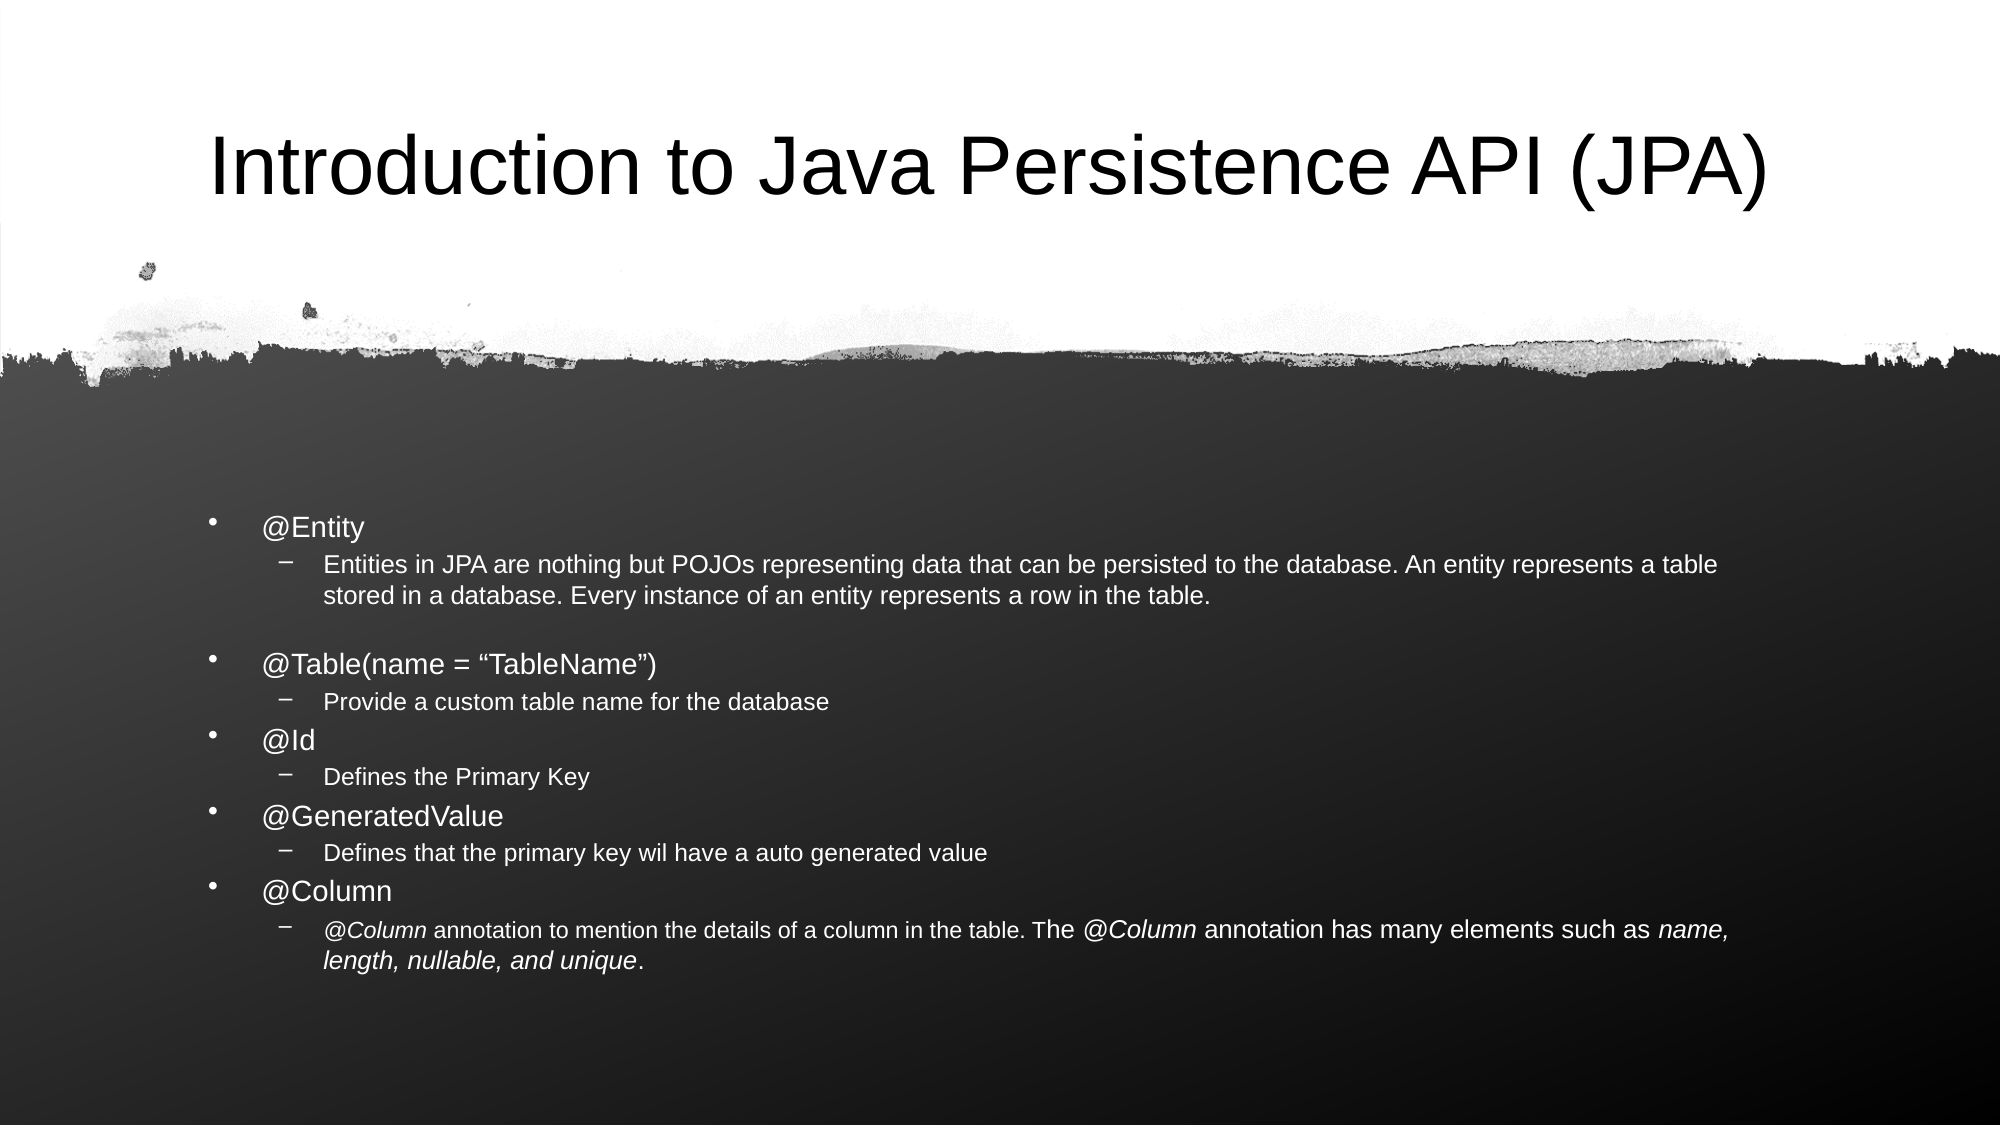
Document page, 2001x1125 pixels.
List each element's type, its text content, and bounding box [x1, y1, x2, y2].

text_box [0, 0, 2000, 501]
text_box [0, 501, 2000, 1125]
list @Entity Entities in JPA are nothing but POJOs representing data that can be persisted to the database. An entity represents a table stored in a database. Every instance of an entity represents a row in the table. @Table(name = “TableName”) Provide a custom table name for the database @Id Defines the Primary Key @GeneratedValue Defines that the primary key wil have a auto generated value @Column @Column annotation to mention the details of a column in the table. The @Column annotation has many elements such as name, length, nullable, and unique. [193, 501, 1807, 984]
